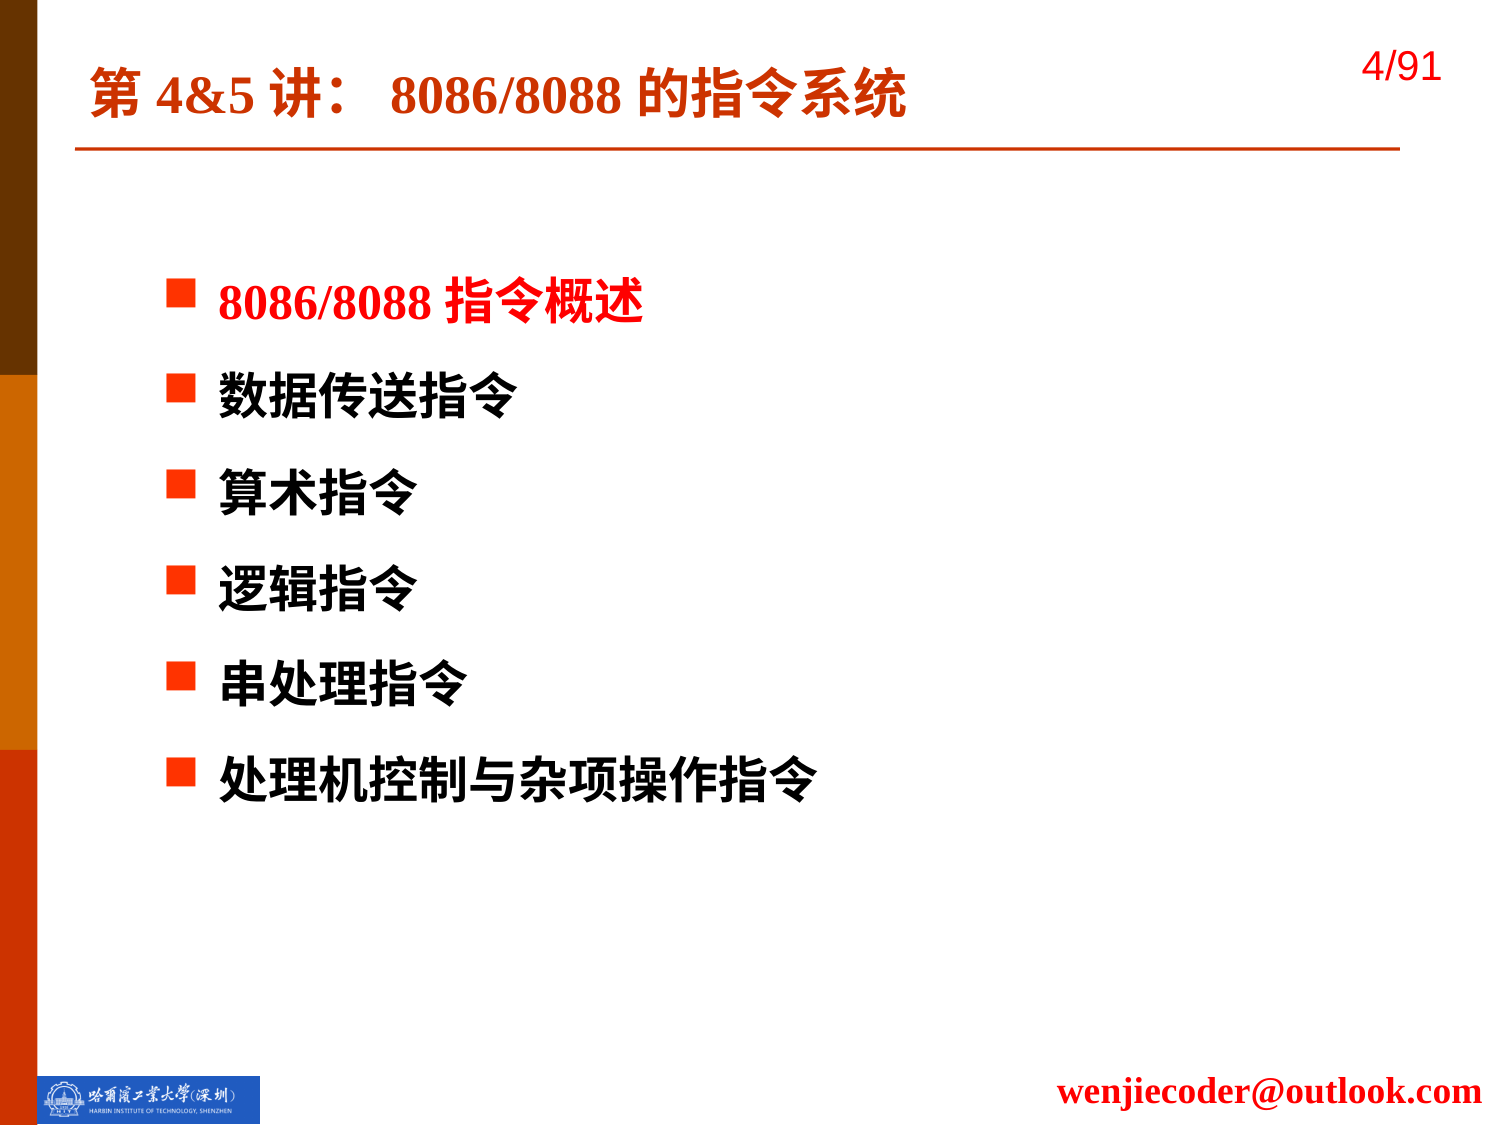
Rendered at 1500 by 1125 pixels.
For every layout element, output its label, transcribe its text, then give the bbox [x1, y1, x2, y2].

picture [37, 1076, 260, 1124]
text_box 8086/8088指令概述 数据传送指令 算术指令 逻辑指令 串处理指令 处理机控制与杂项操作指令 [147, 225, 939, 817]
text_box 第4&5讲：8086/8088的指令系统 [74, 52, 1123, 132]
